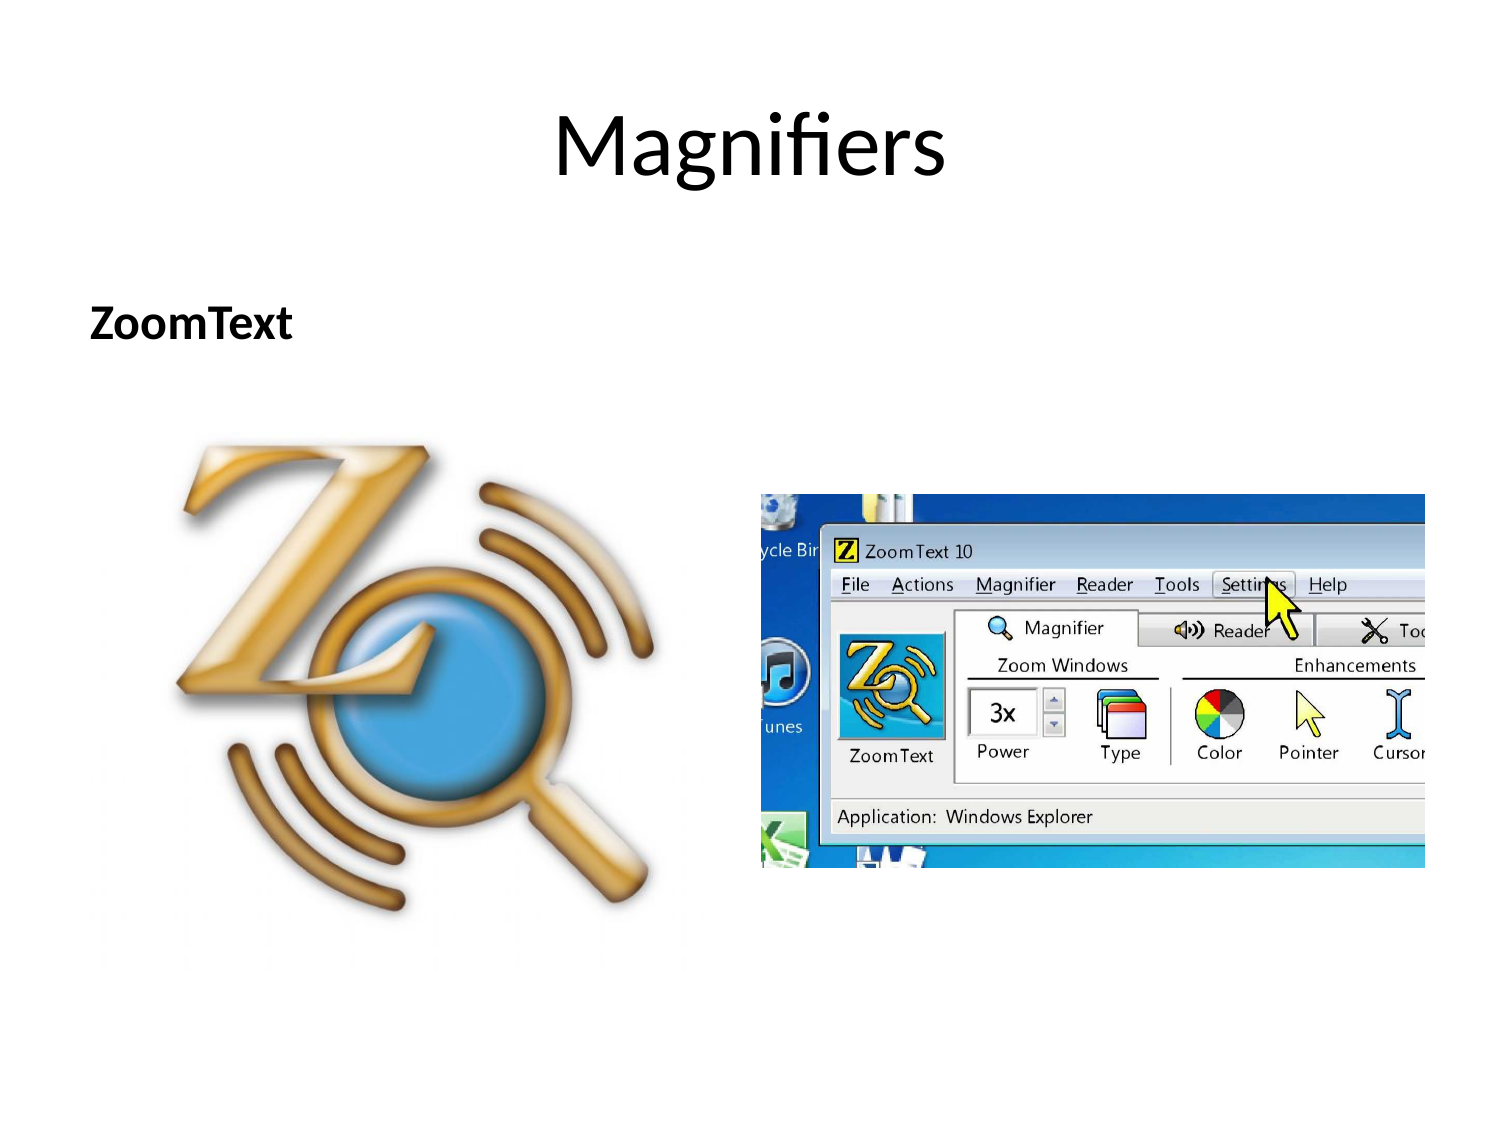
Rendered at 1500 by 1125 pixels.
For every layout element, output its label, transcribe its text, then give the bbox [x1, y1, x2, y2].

list ZoomText [75, 251, 738, 357]
title Magnifiers [75, 45, 1425, 233]
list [761, 494, 1426, 868]
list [74, 383, 738, 979]
